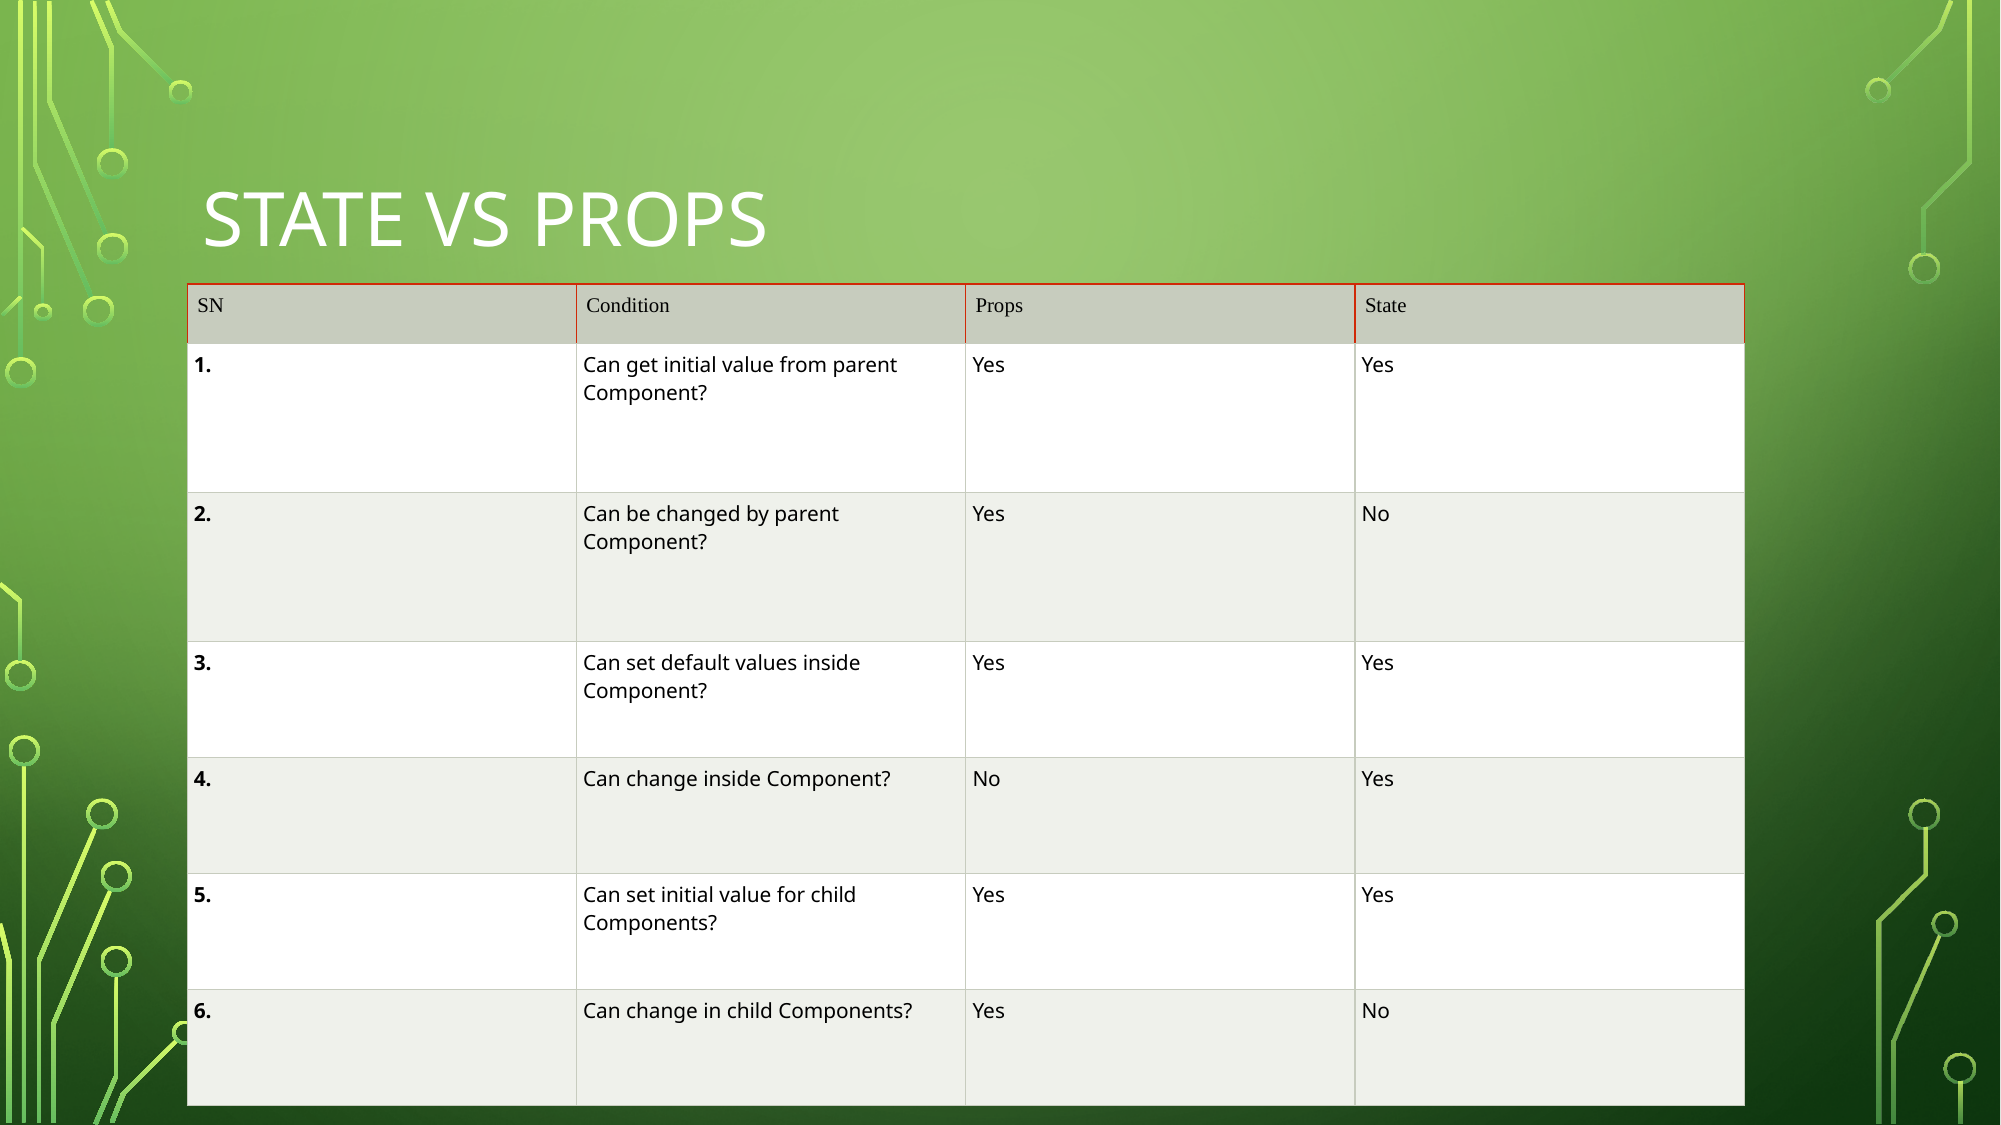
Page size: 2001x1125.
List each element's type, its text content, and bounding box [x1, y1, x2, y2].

table_cell Yes [1356, 874, 1744, 989]
table_cell Yes [1356, 642, 1744, 757]
table_cell Can change in child Components? [577, 990, 965, 1105]
table_cell Can be changed by parent Component? [577, 493, 965, 641]
table_cell Yes [966, 874, 1354, 989]
table_cell 2. [188, 493, 576, 641]
table_cell Yes [1356, 758, 1744, 873]
table_cell 5. [188, 874, 576, 989]
table_cell No [966, 758, 1354, 873]
table_cell Can set default values inside Component? [577, 642, 965, 757]
table_cell Yes [966, 493, 1354, 641]
table_cell Yes [966, 642, 1354, 757]
table_cell Can set initial value for child Components? [577, 874, 965, 989]
table_header Props [966, 285, 1354, 343]
table_cell 1. [188, 344, 576, 492]
table_cell 4. [188, 758, 576, 873]
table_cell 3. [188, 642, 576, 757]
table_header SN [188, 285, 576, 343]
table_cell Yes [966, 344, 1354, 492]
title State vs props [187, 101, 1813, 344]
table_header Condition [577, 285, 965, 343]
table_cell Can change inside Component? [577, 758, 965, 873]
table_cell Yes [1356, 344, 1744, 492]
table_cell No [1356, 493, 1744, 641]
table_cell No [1356, 990, 1744, 1105]
table_cell Yes [966, 990, 1354, 1105]
table_cell 6. [188, 990, 576, 1105]
table_header State [1356, 285, 1744, 343]
table_cell Can get initial value from parent Component? [577, 344, 965, 492]
